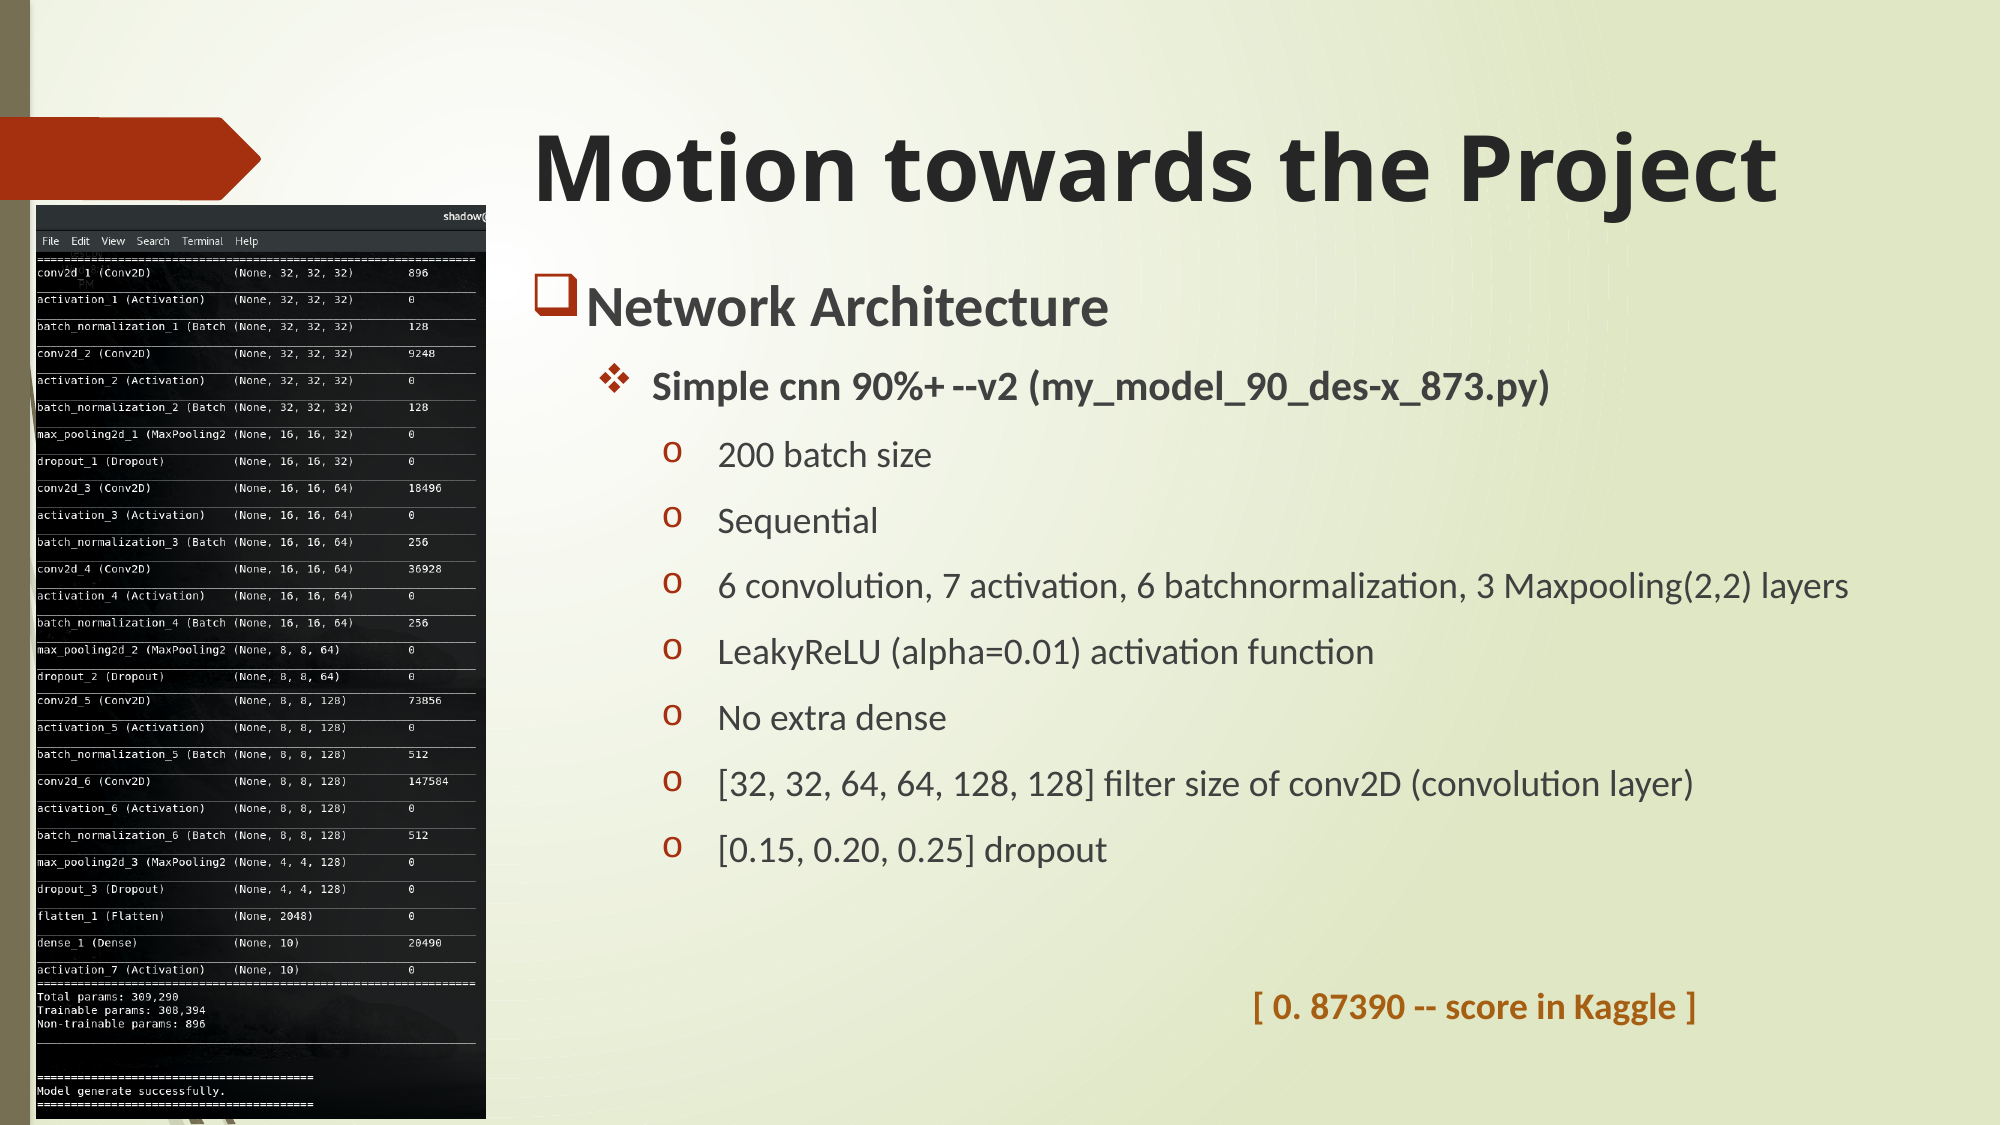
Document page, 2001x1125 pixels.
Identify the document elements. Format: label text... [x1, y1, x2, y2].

list Network Architecture Simple cnn 90%+ --v2 (my_model_90_des-x_873.py) 200 batch size Sequential 6 convolution, 7 activation, 6 batchnormalization, 3 Maxpooling(2,2) layers LeakyReLU (alpha=0.01) activation function No extra dense [32, 32, 64, 64, 128, 128] filter size of conv2D (convolution layer) [0.15, 0.20, 0.25] dropout [515, 260, 1888, 970]
title Motion towards the Project [425, 102, 1888, 239]
picture [36, 205, 486, 1120]
text_box [ 0. 87390 -- score in Kaggle ] [1237, 974, 1862, 1035]
